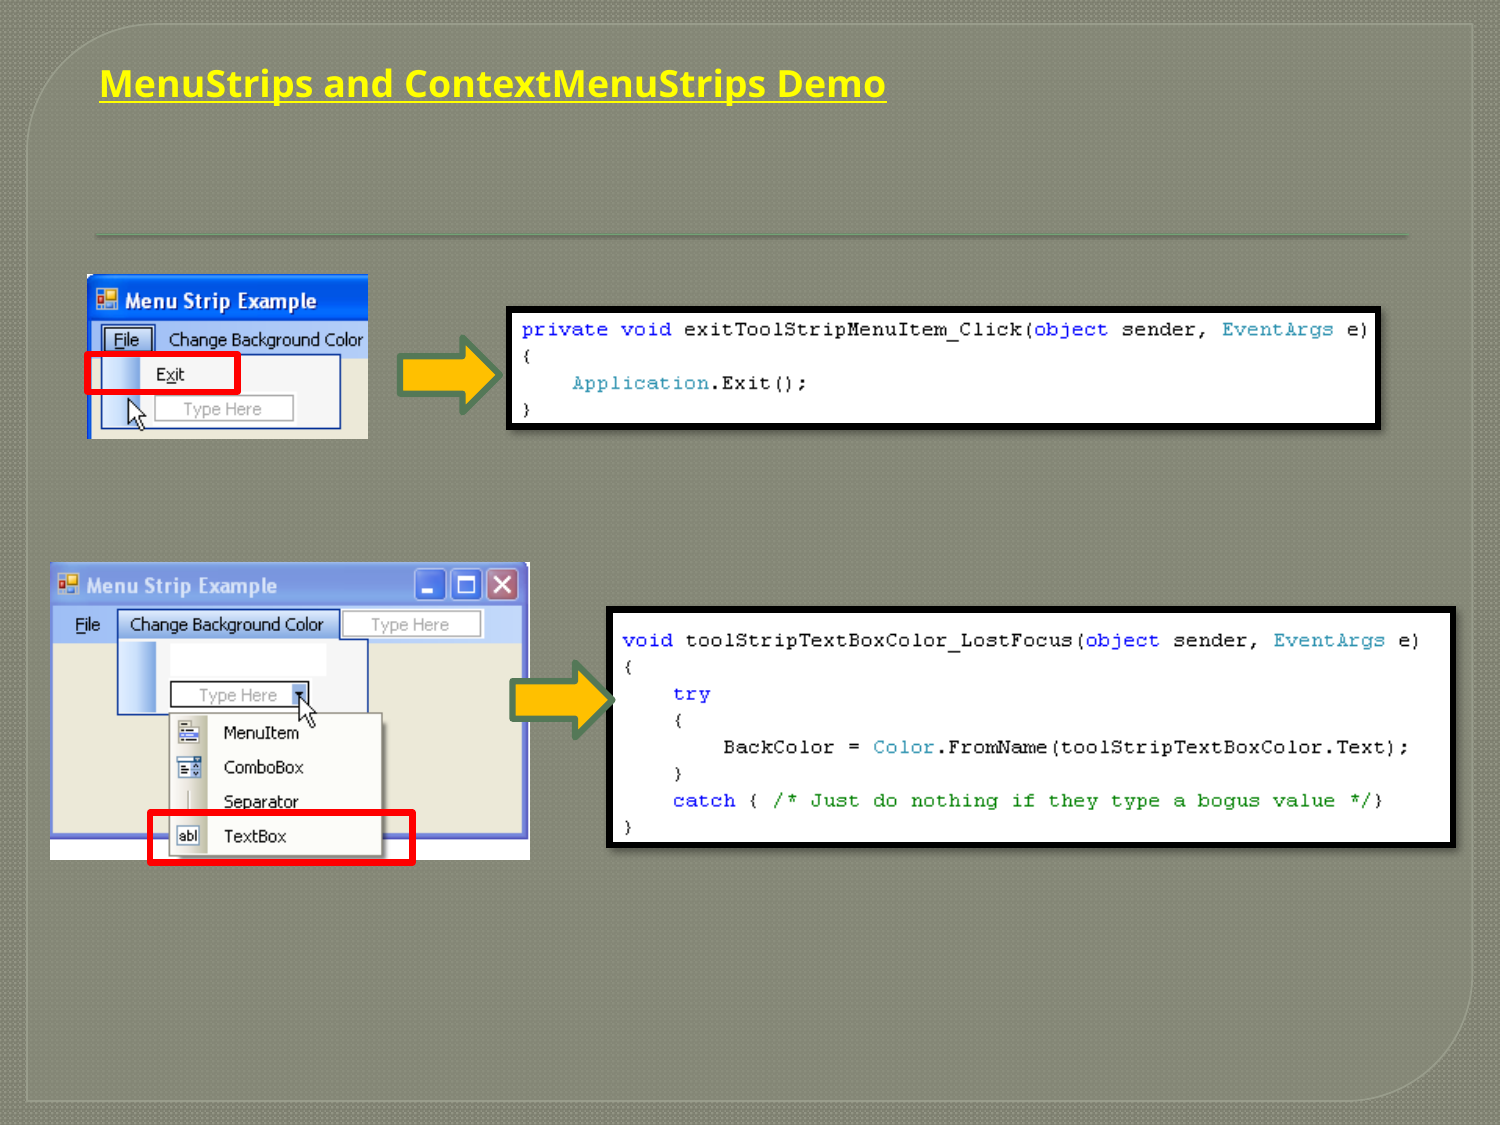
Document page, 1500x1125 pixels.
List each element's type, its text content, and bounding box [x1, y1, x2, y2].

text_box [49, 562, 1451, 863]
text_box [87, 274, 1376, 440]
title MenuStrips and ContextMenuStrips Demo [75, 41, 938, 113]
